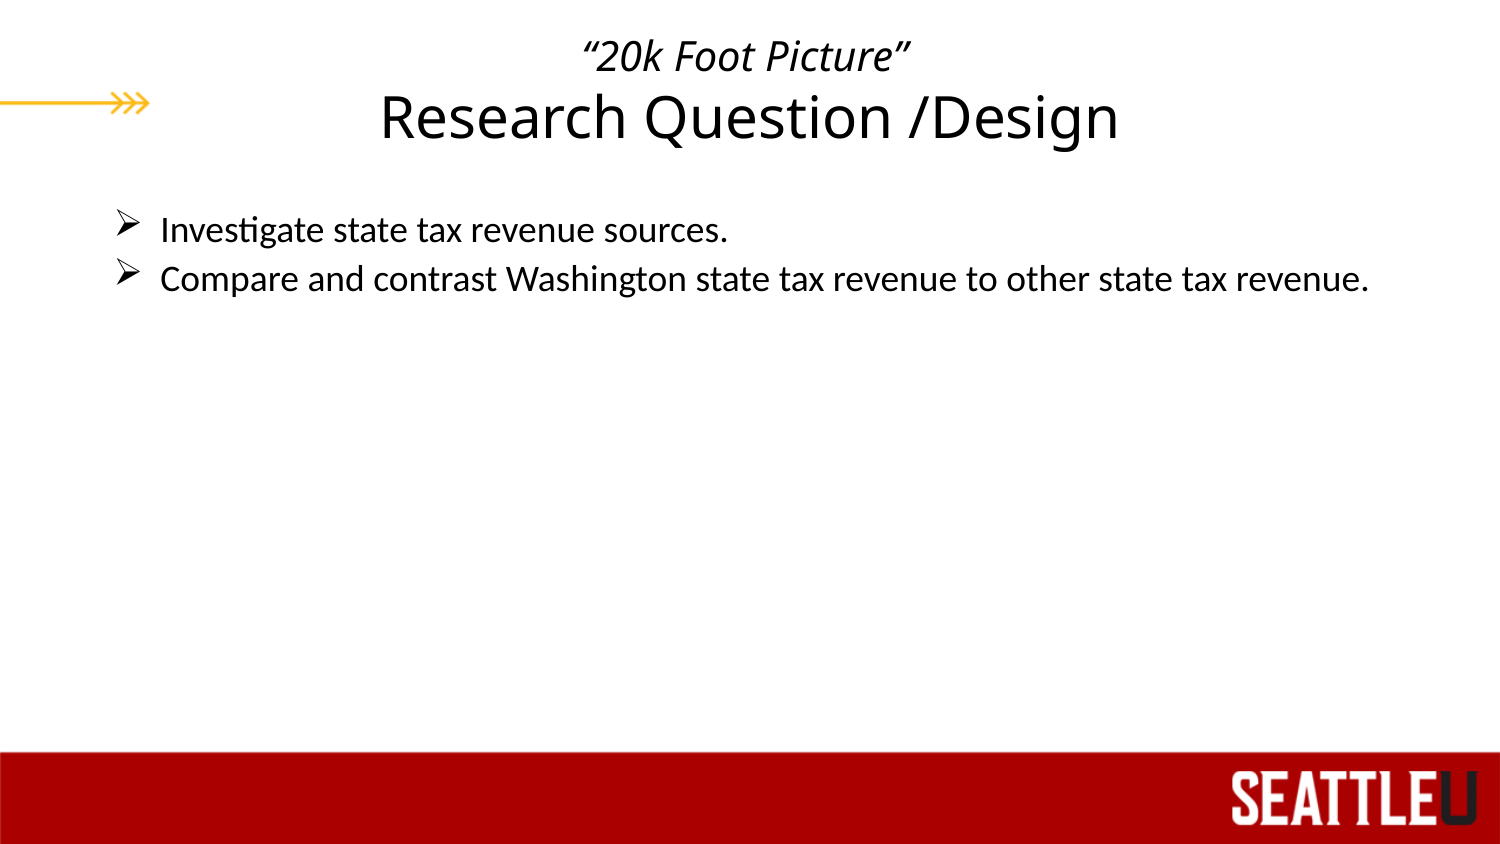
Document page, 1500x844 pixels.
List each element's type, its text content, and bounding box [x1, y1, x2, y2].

title “20k Foot Picture” Research Question /Design [75, 33, 1425, 147]
text_box Investigate state tax revenue sources. Compare and contrast Washington state tax revenue to other state tax revenue. [113, 202, 1387, 391]
picture [0, 0, 1500, 844]
